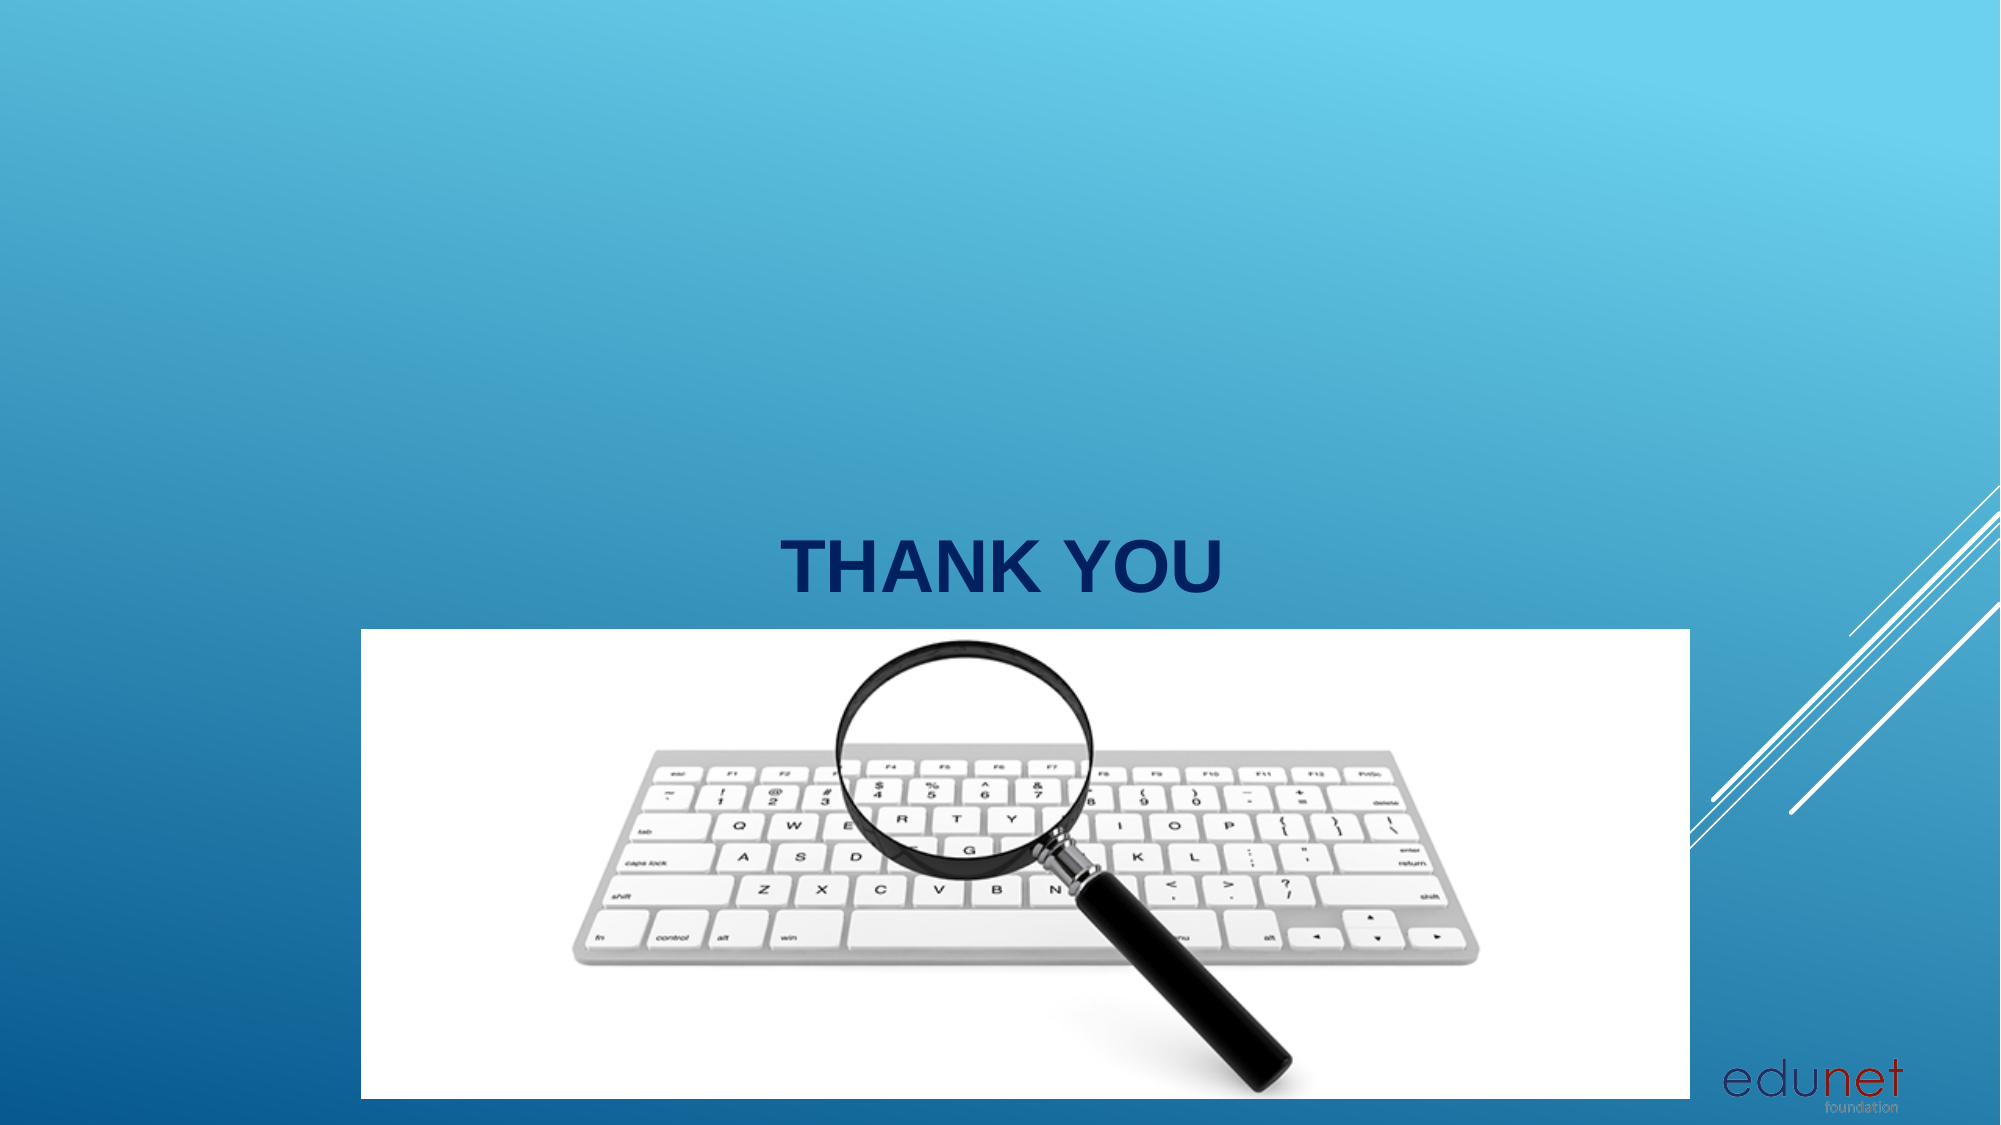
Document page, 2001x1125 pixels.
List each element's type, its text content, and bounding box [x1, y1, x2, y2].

picture [361, 629, 1691, 1099]
picture [1719, 1056, 1905, 1116]
title THANK YOU [240, 453, 1766, 672]
